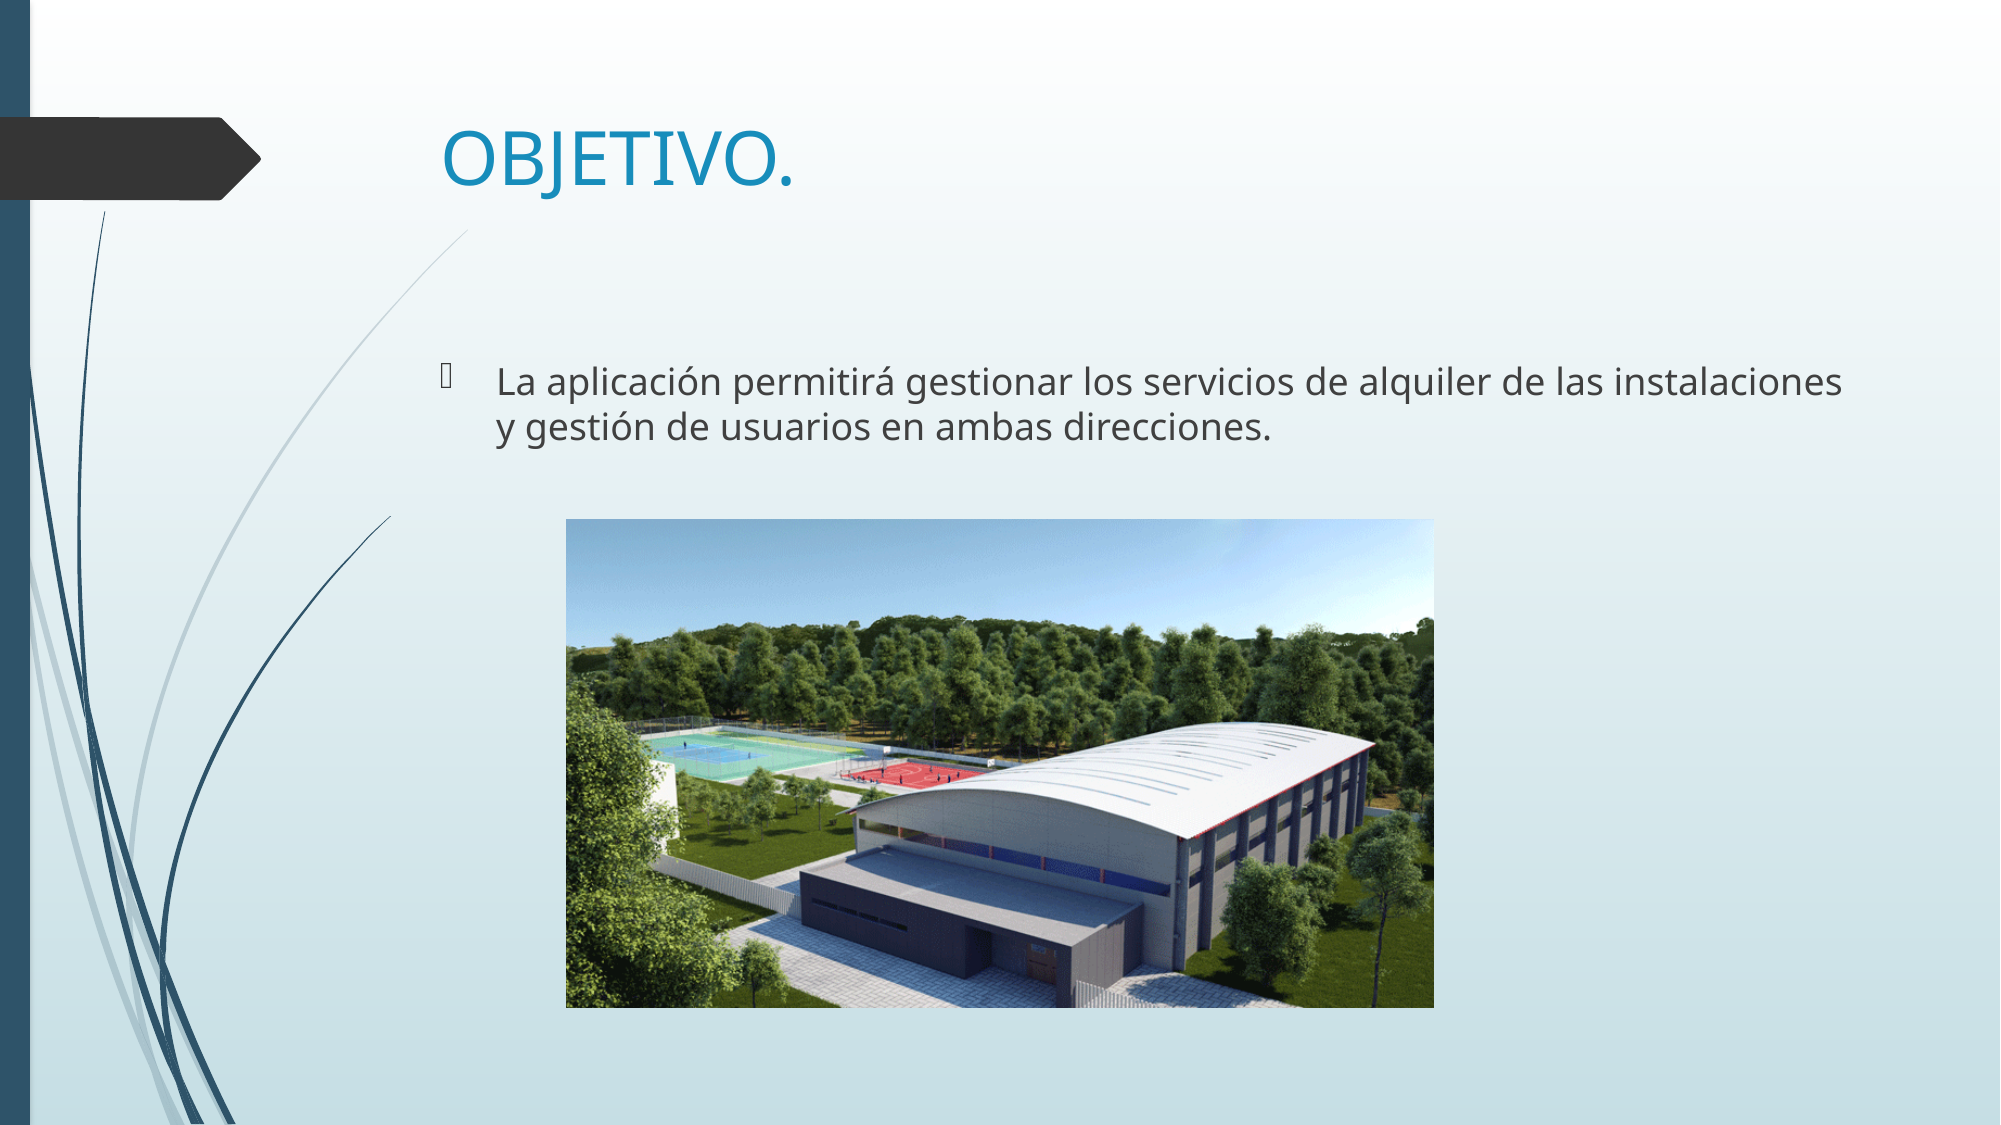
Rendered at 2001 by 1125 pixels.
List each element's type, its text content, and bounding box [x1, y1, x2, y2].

title OBJETIVO. [425, 102, 1888, 313]
list La aplicación permitirá gestionar los servicios de alquiler de las instalaciones y gestión de usuarios en ambas direcciones. [424, 350, 1888, 970]
picture [566, 519, 1434, 1008]
